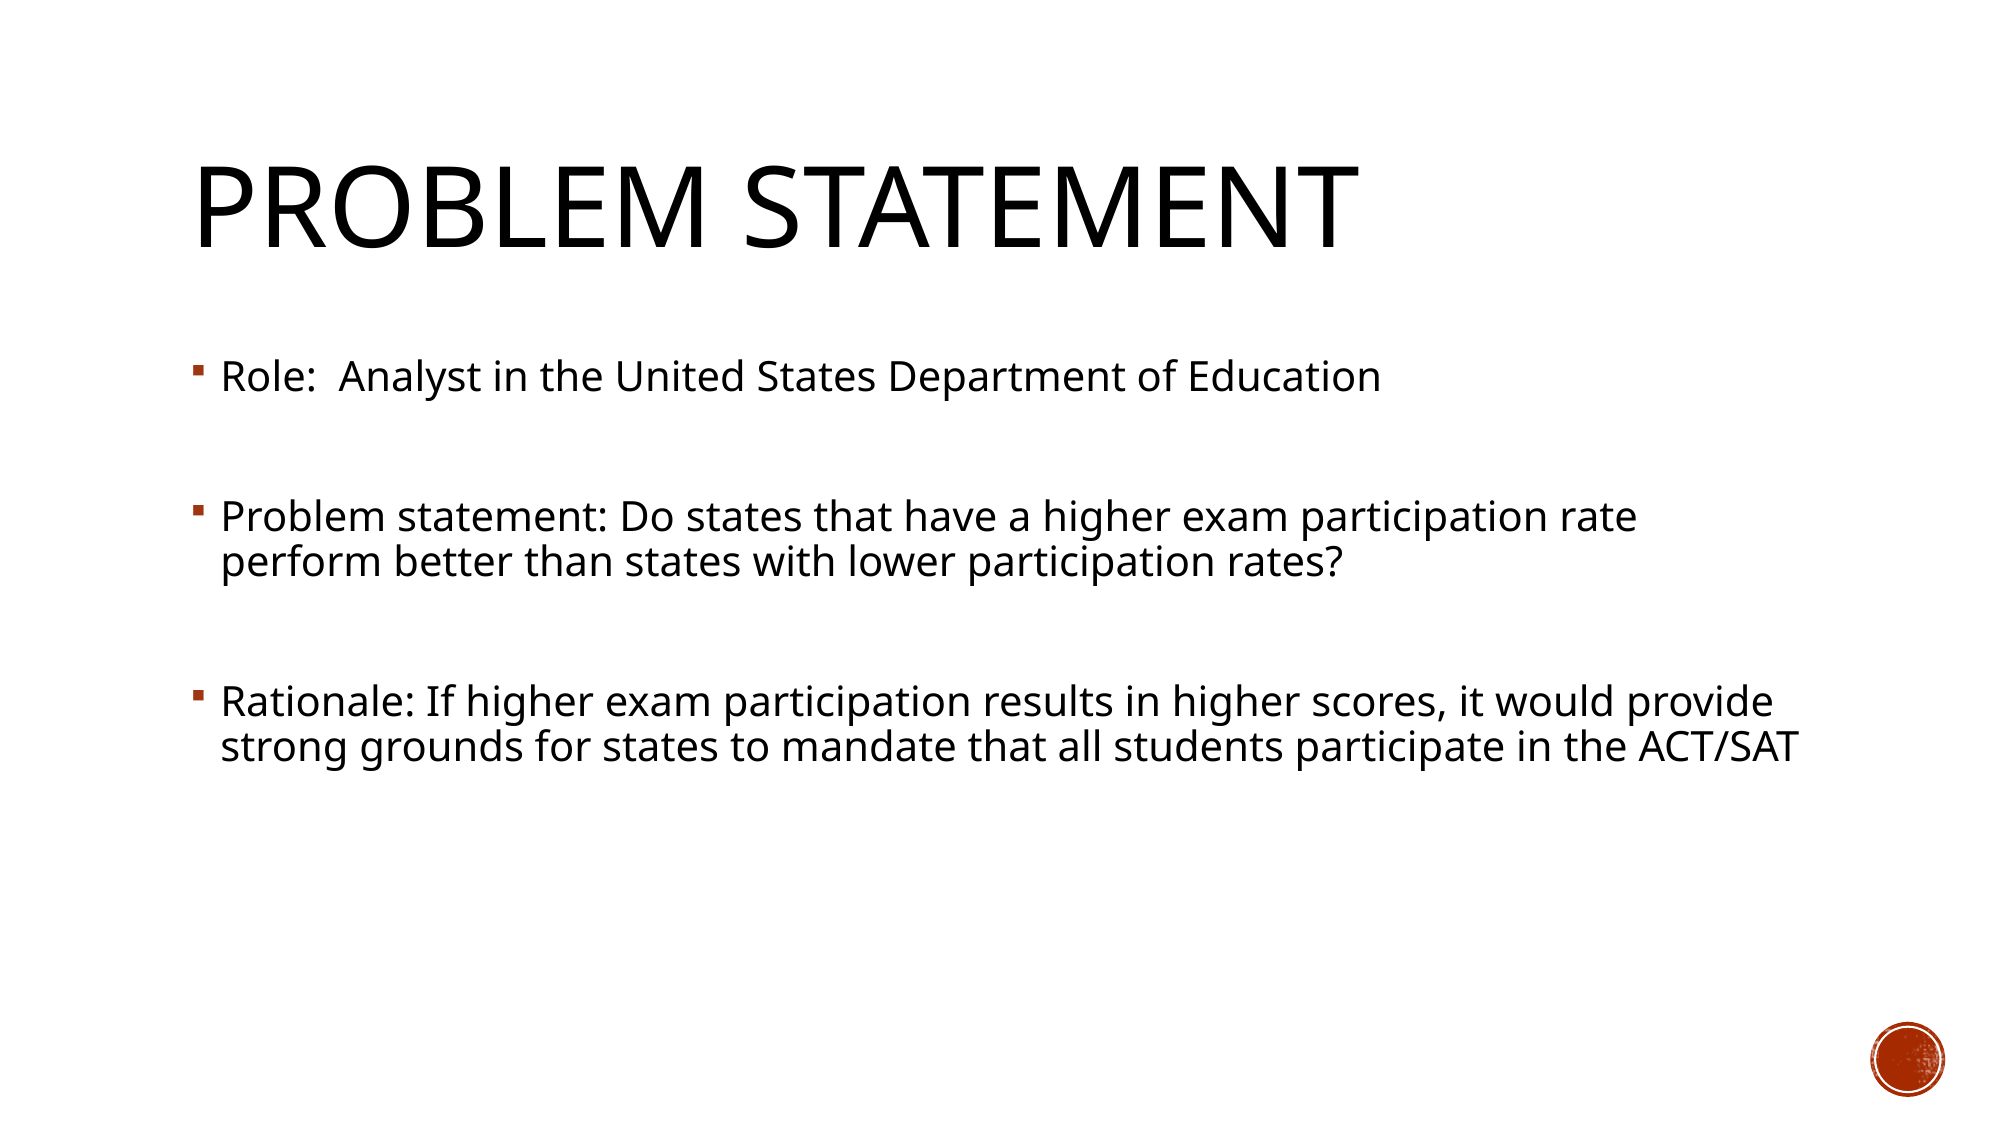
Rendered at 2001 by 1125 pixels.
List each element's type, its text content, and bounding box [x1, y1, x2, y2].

title Problem statement [175, 79, 1826, 344]
list Role: Analyst in the United States Department of Education Problem statement: Do states that have a higher exam participation rate perform better than states with lower participation rates? Rationale: If higher exam participation results in higher scores, it would provide strong grounds for states to mandate that all students participate in the ACT/SAT [175, 348, 1826, 1013]
